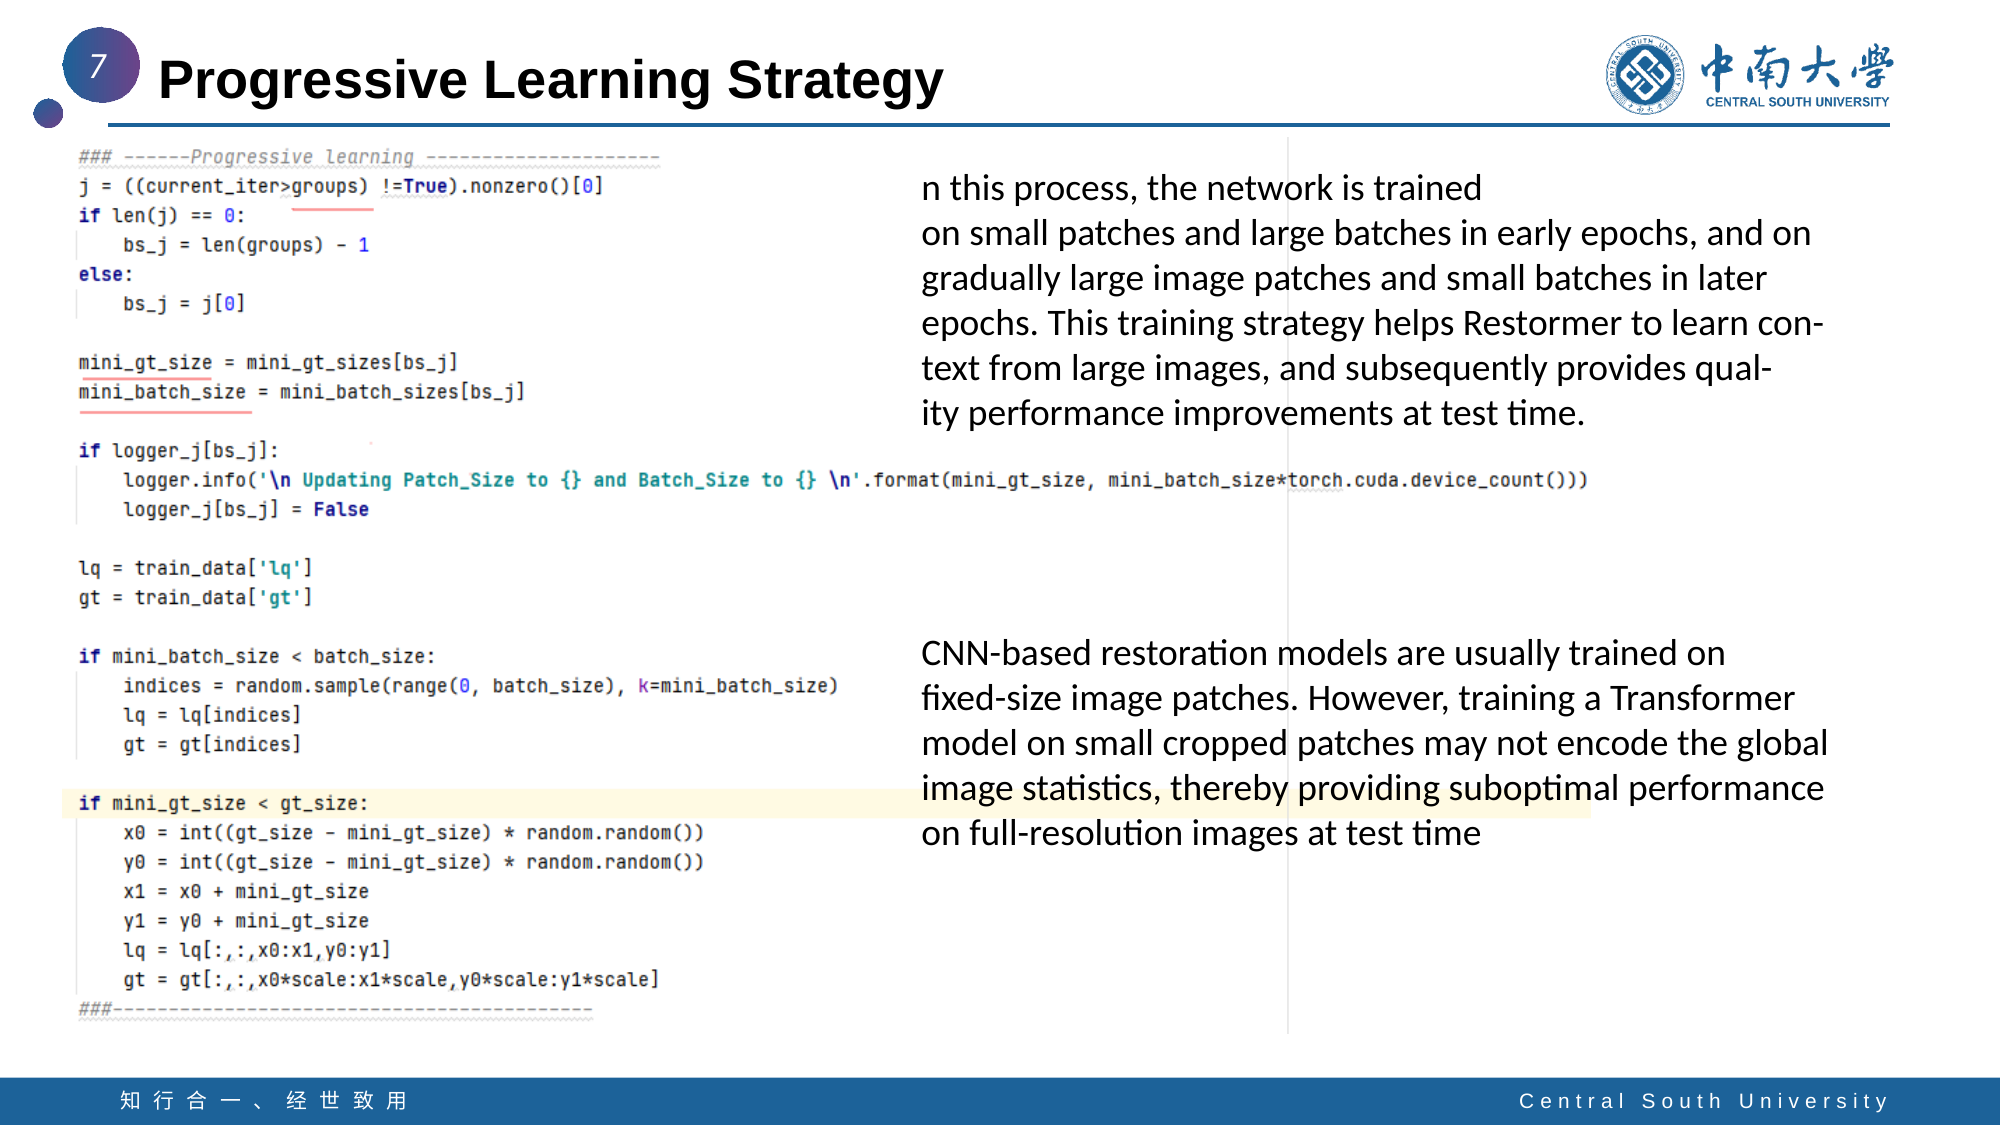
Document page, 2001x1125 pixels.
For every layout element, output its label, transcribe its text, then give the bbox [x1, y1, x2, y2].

text_box Progressive Learning Strategy [158, 0, 1050, 118]
text_box CNN-based restoration models are usually trained on fixed-size image patches. However, training a Transformer model on small cropped patches may not encode the global image statistics, thereby providing suboptimal performance on full-resolution images at test time [1591, 620, 1907, 861]
text_box Central South University [1504, 1080, 1902, 1120]
text_box [0, 1077, 2000, 1125]
text_box n this process, the network is trained on small patches and large batches in early epochs, and on gradually large image patches and small batches in later epochs. This training strategy helps Restormer to learn con- text from large images, and subsequently provides qual- ity performance improvements at test time. [1591, 155, 1907, 441]
picture [62, 137, 1591, 1034]
text_box 知行合一、经世致用 [105, 1080, 423, 1120]
picture [1595, 28, 1907, 121]
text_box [33, 26, 153, 128]
